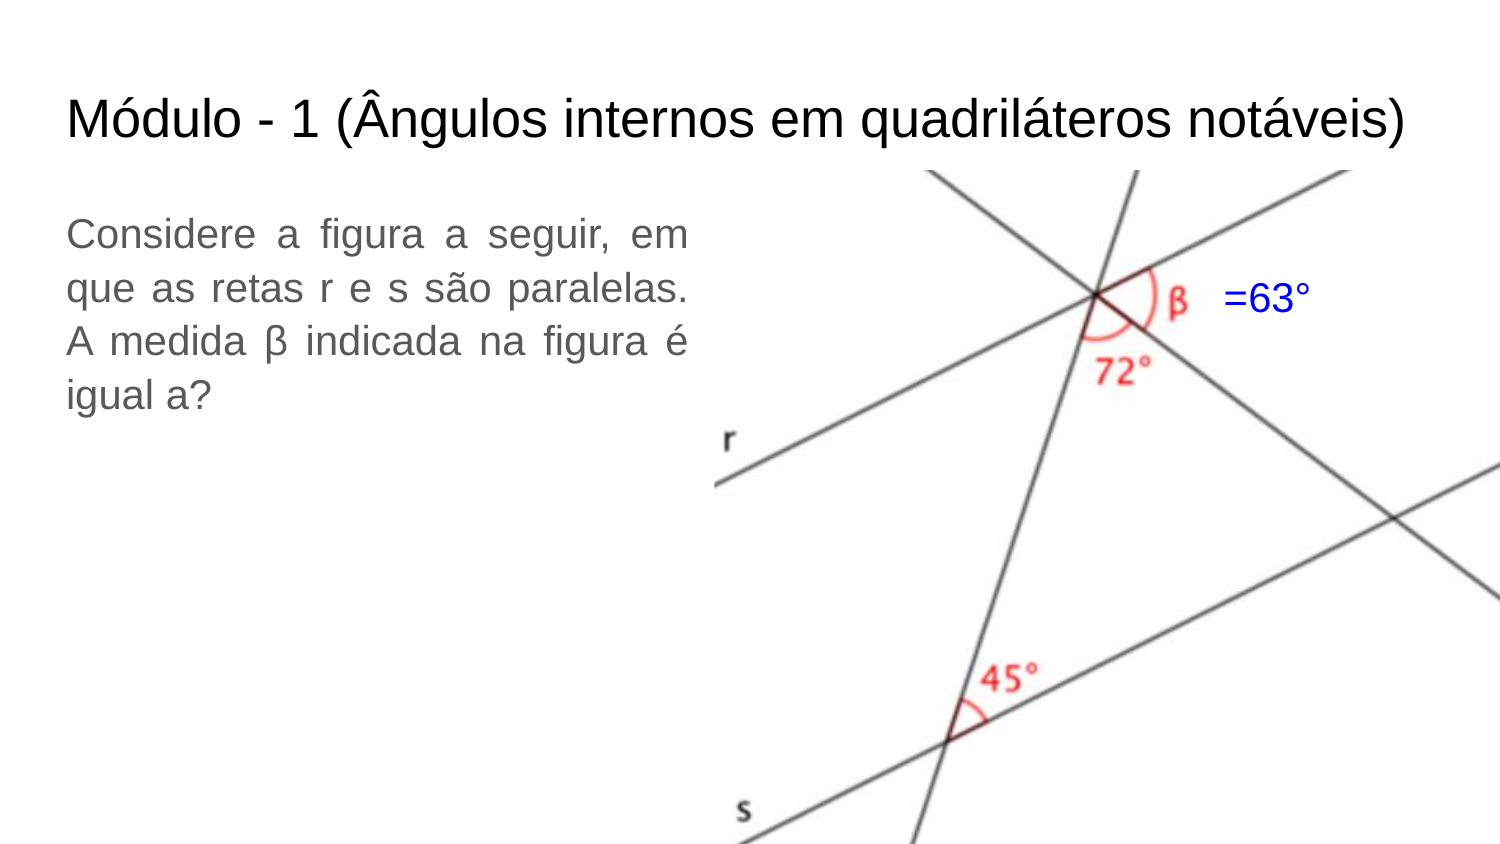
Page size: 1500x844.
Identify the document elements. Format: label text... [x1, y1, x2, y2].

title Módulo - 1 (Ângulos internos em quadriláteros notáveis) [51, 72, 1449, 167]
list Considere a figura a seguir, em que as retas r e s são paralelas. A medida β indicada na figura é igual a? [51, 189, 705, 750]
picture [714, 170, 1500, 844]
